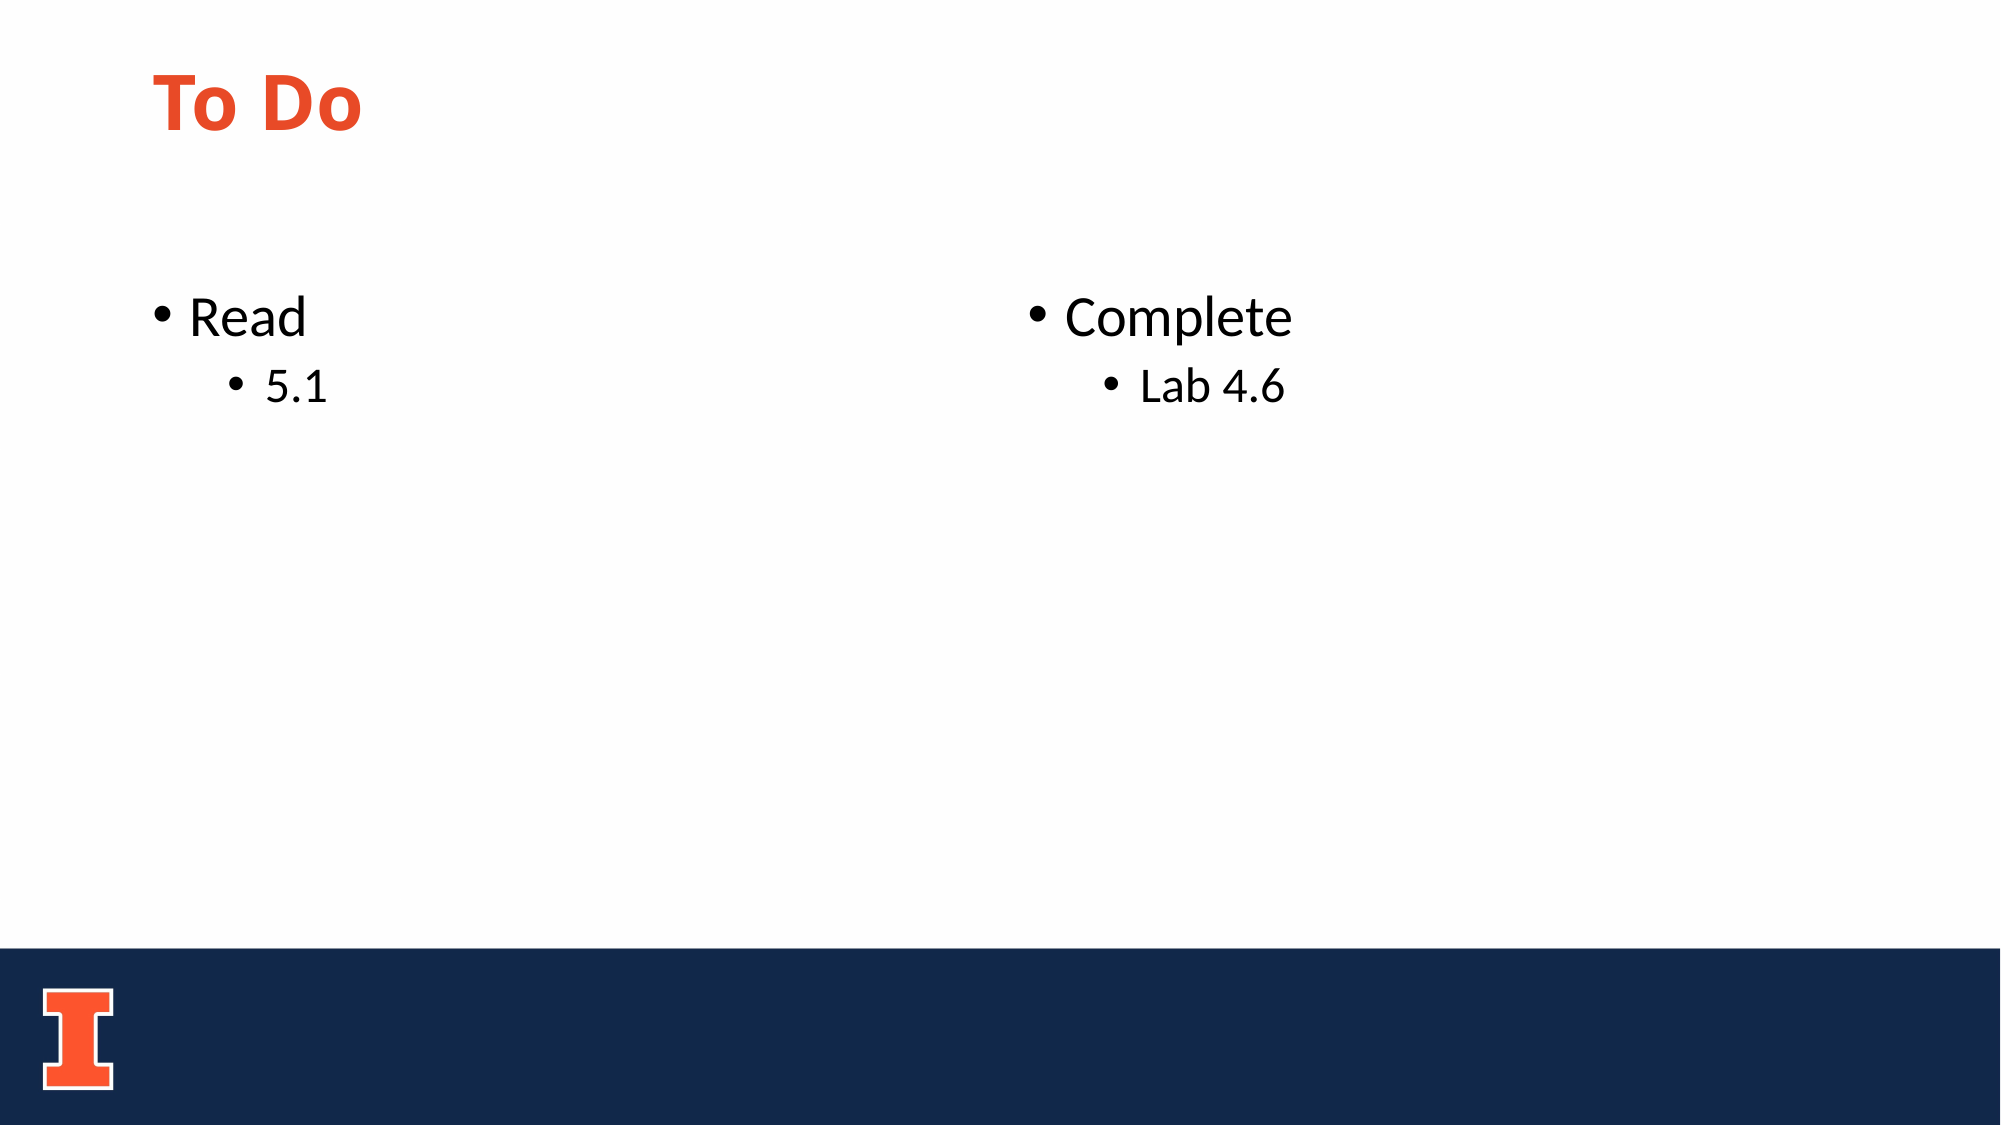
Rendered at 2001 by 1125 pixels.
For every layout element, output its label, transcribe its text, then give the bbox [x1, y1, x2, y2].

picture [0, 0, 2001, 1125]
list Complete Lab 4.6 [1012, 187, 1863, 939]
list Read 5.1 [137, 187, 988, 939]
title To Do [137, 56, 1863, 155]
